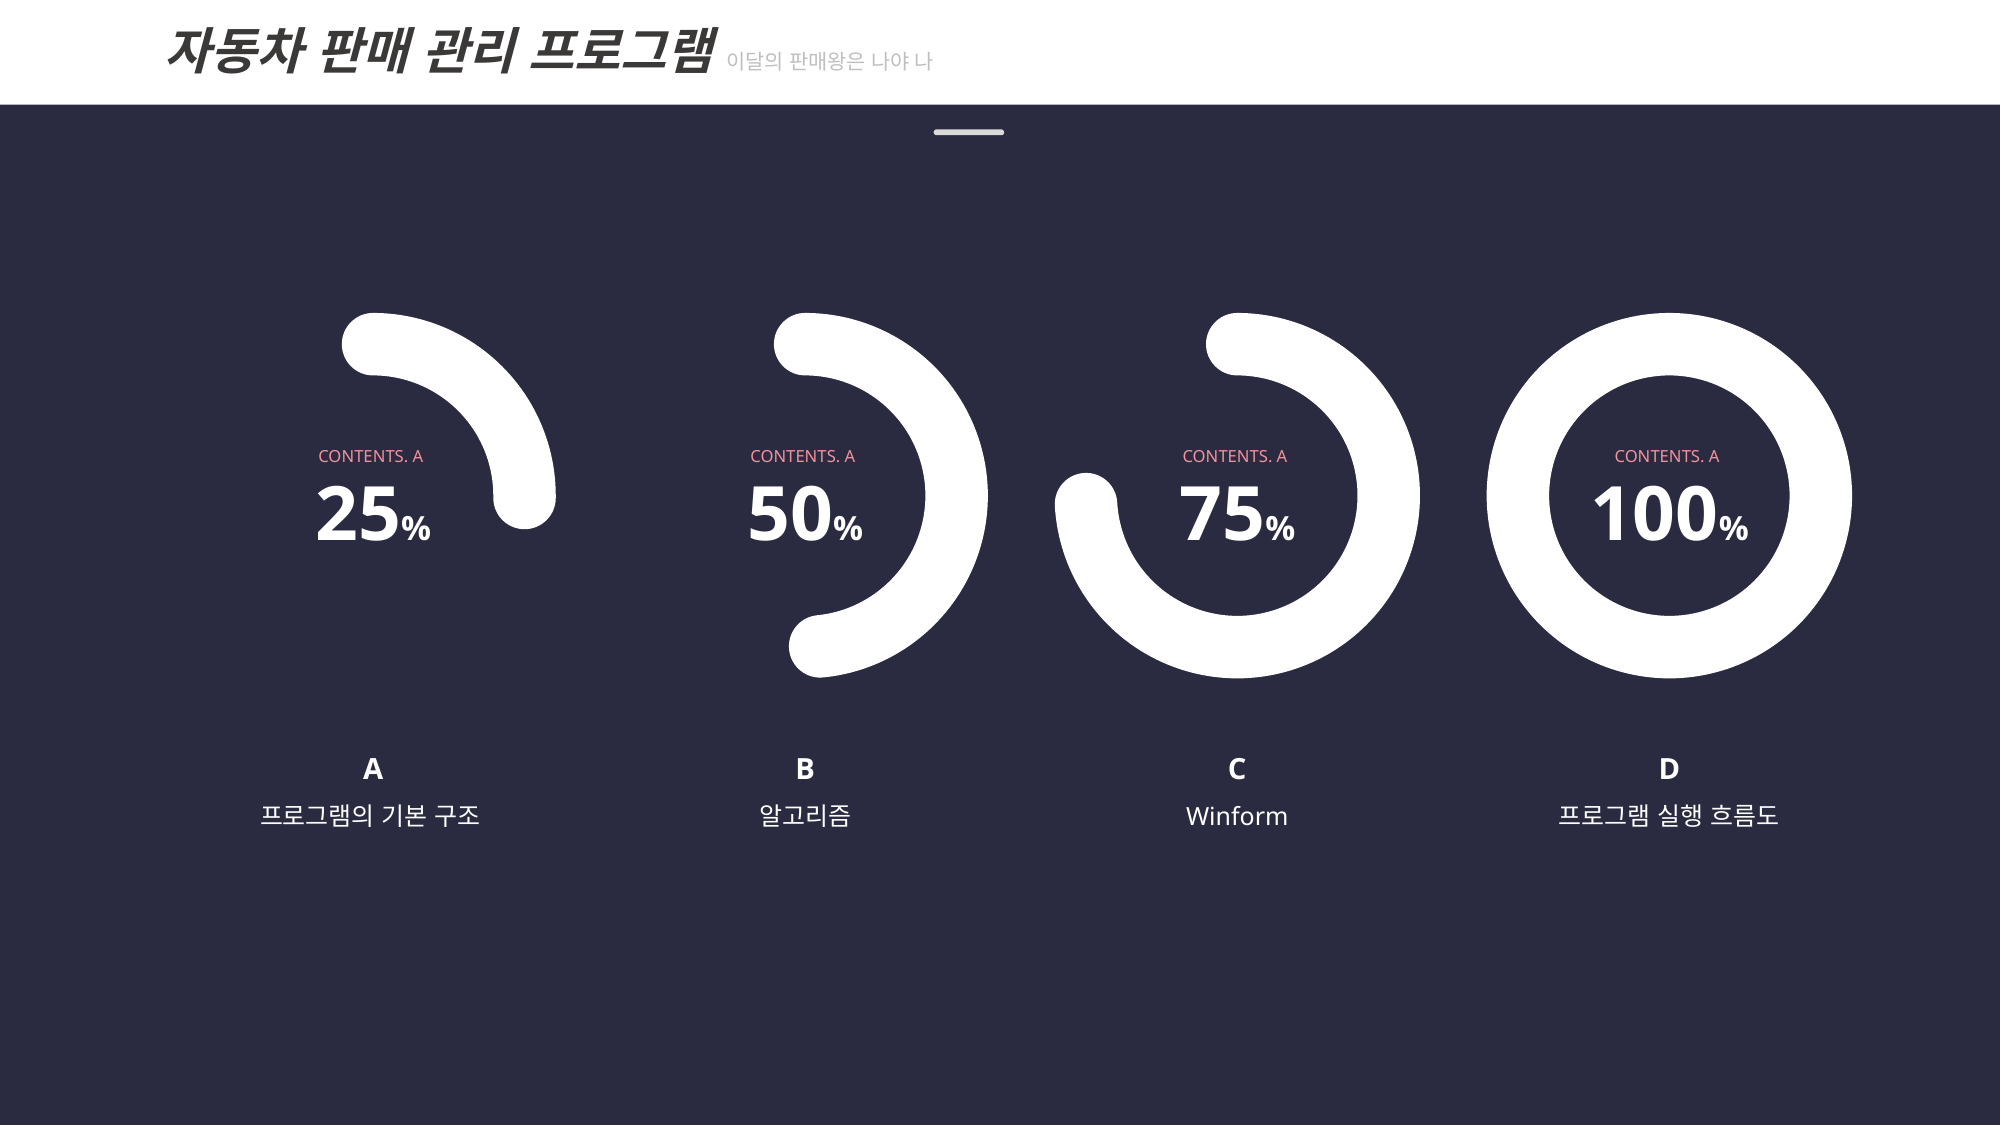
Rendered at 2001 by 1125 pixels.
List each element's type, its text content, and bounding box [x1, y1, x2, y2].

text_box CONTENTS. A 75% [1084, 343, 1237, 504]
text_box D 프로그램 실행 흐름도 [1485, 725, 1854, 838]
text_box [804, 343, 958, 648]
text_box [1516, 343, 1822, 649]
text_box [932, 128, 1006, 137]
text_box 자동차 판매 관리 프로그램 이달의 판매왕은 나야 나 [0, 0, 2000, 106]
text_box C Winform [1053, 725, 1422, 838]
text_box A 프로그램의 기본 구조 [189, 725, 558, 838]
text_box CONTENTS. A 50% [652, 343, 819, 649]
text_box CONTENTS. A 25% [220, 343, 526, 649]
text_box [1084, 343, 1390, 649]
text_box B 알고리즘 [621, 725, 990, 838]
text_box [372, 343, 526, 499]
